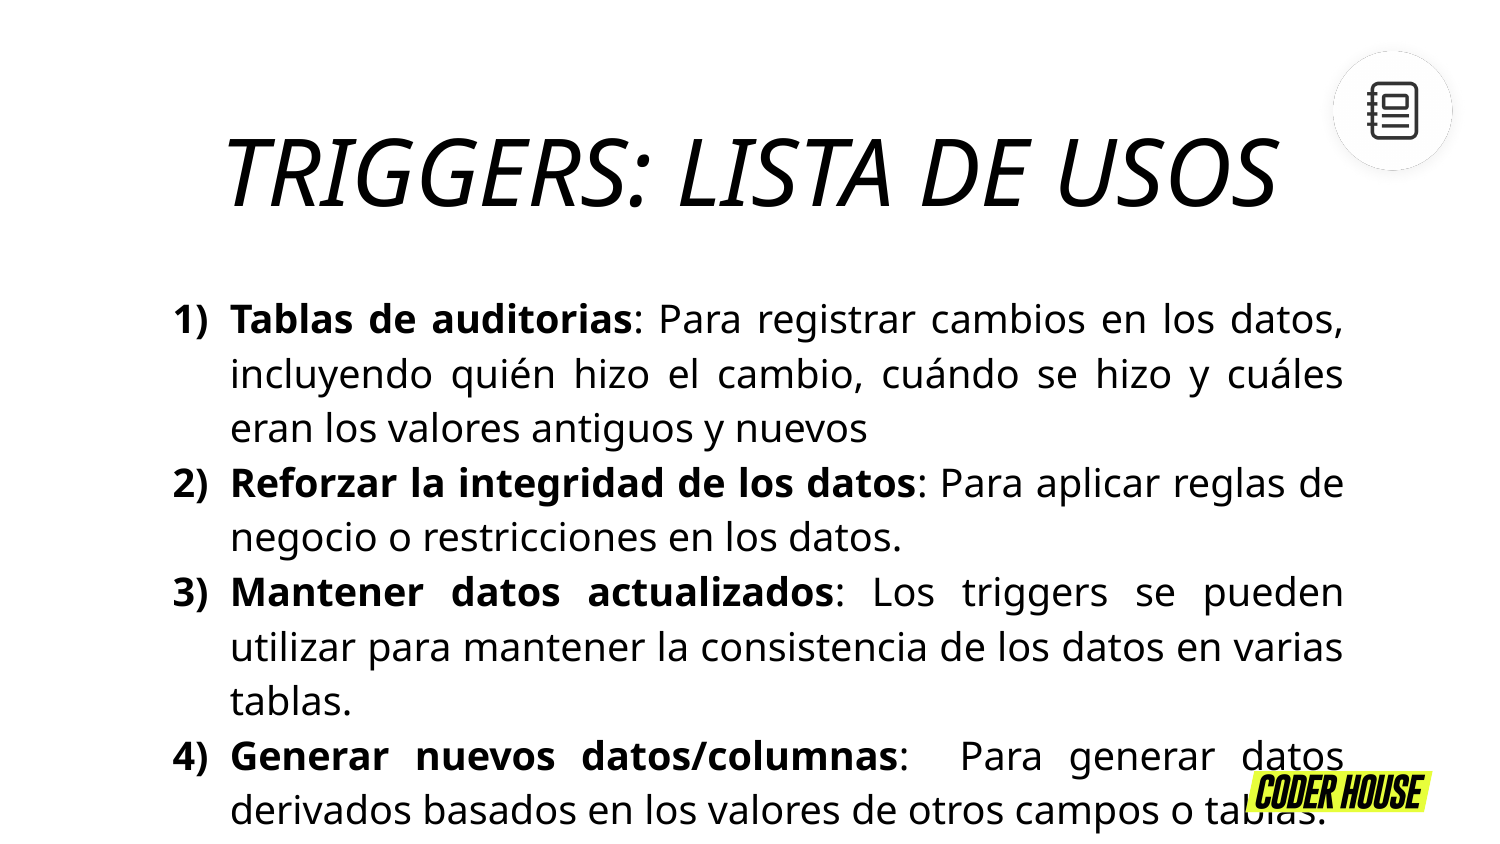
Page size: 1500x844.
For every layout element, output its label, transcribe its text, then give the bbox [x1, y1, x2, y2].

picture [1318, 36, 1467, 185]
text_box Tablas de auditorias: Para registrar cambios en los datos, incluyendo quién hizo el cambio, cuándo se hizo y cuáles eran los valores antiguos y nuevos Reforzar la integridad de los datos: Para aplicar reglas de negocio o restricciones en los datos. Mantener datos actualizados: Los triggers se pueden utilizar para mantener la consistencia de los datos en varias tablas. Generar nuevos datos/columnas: Para generar datos derivados basados en los valores de otros campos o tablas. [139, 272, 1361, 786]
text_box TRIGGERS: LISTA DE USOS [0, 97, 1500, 261]
picture [1241, 764, 1437, 819]
